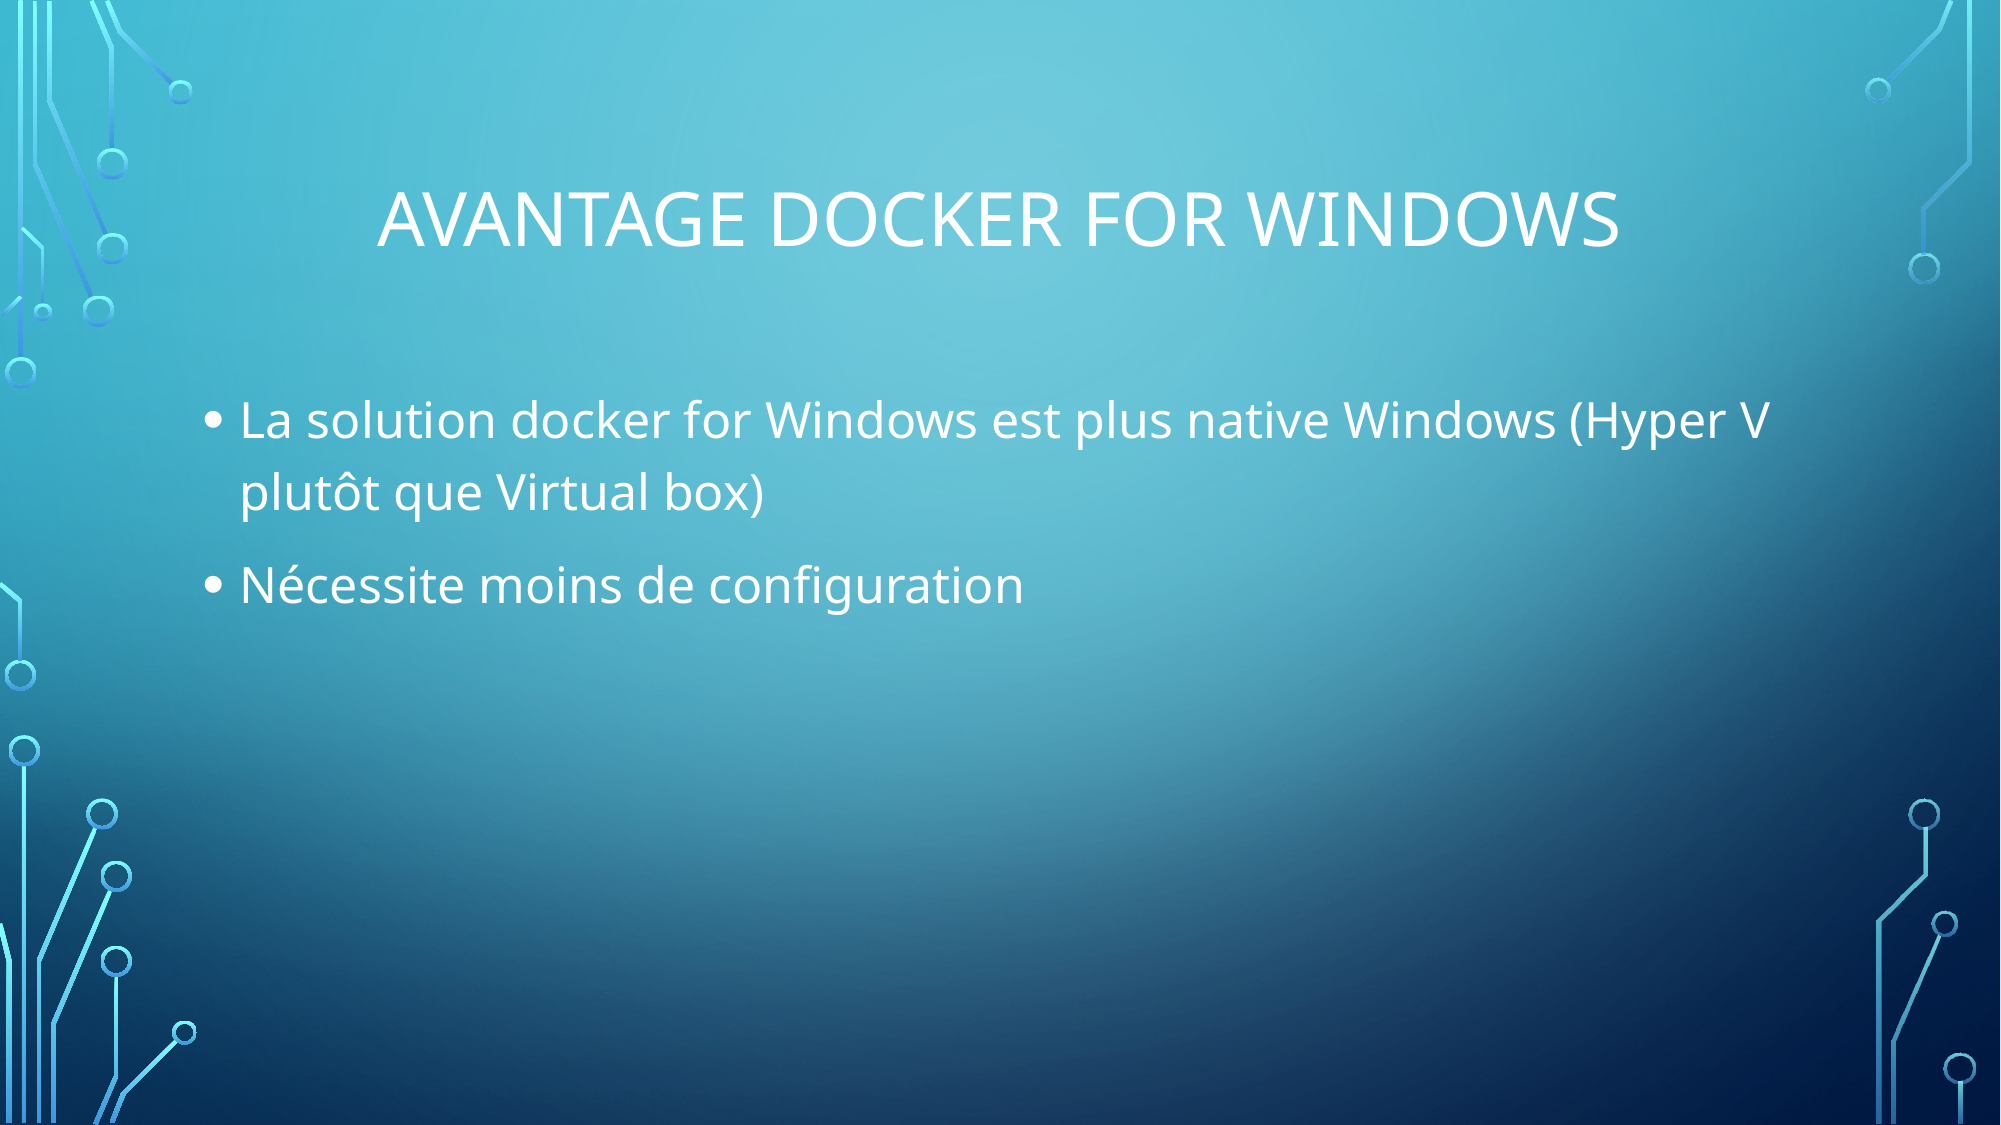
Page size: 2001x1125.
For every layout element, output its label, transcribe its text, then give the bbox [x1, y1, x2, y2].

list La solution docker for Windows est plus native Windows (Hyper V plutôt que Virtual box) Nécessite moins de configuration [187, 369, 1813, 950]
title Avantage docker for windows [187, 101, 1813, 344]
